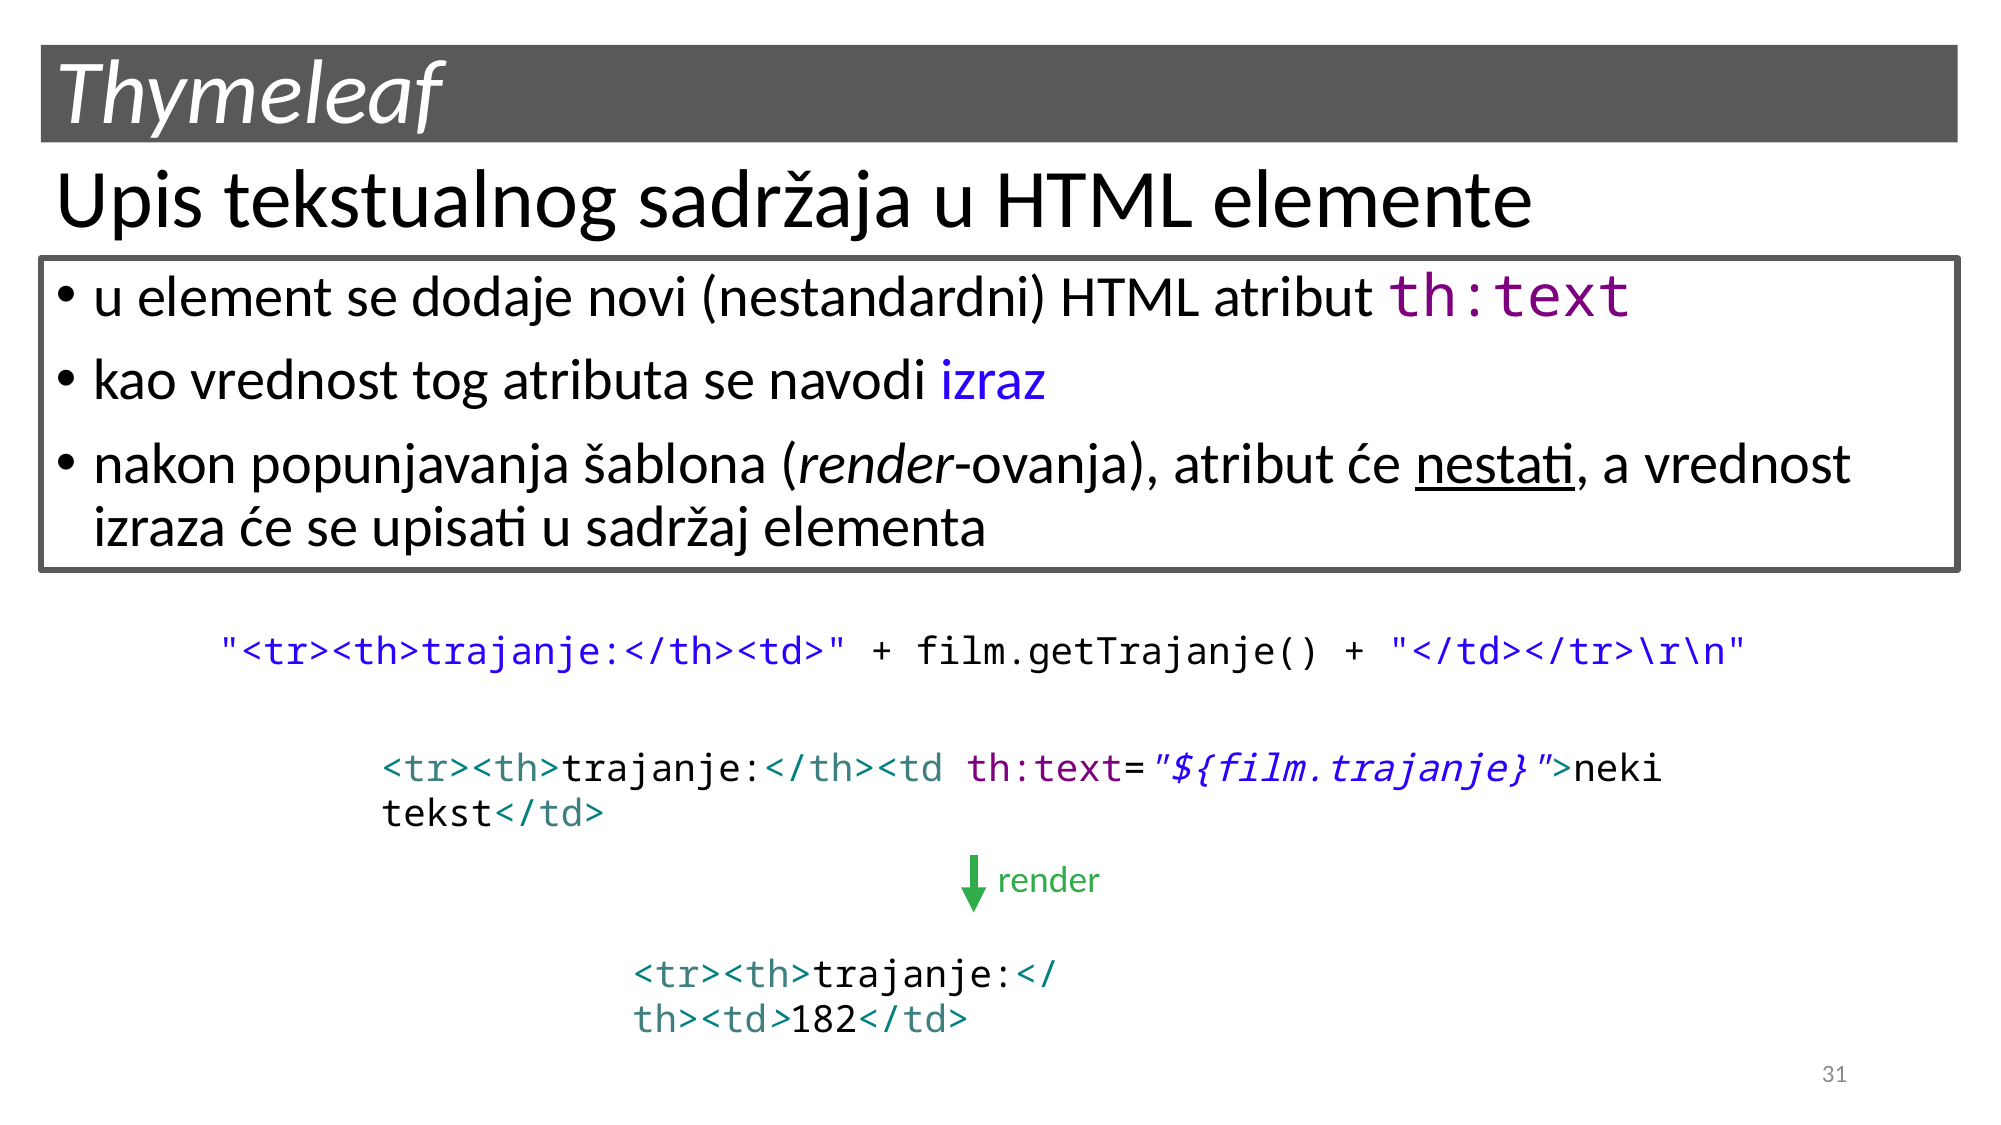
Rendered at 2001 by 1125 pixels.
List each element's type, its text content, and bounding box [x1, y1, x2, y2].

title Thymeleaf [40, 44, 1958, 143]
text_box <tr><th>trajanje:</th><td th:text="${film.trajanje}">neki tekst</td> [366, 736, 1869, 842]
text_box Upis tekstualnog sadržaja u HTML elemente [40, 157, 1958, 244]
list u element se dodaje novi (nestandardni) HTML atribut th:text kao vrednost tog atributa se navodi izraz nakon popunjavanja šablona (render-ovanja), atribut će nestati, a vrednost izraza će se upisati u sadržaj elementa [40, 258, 1958, 570]
text_box render [983, 847, 1123, 908]
text_box <tr><th>trajanje:</th><td>182</td> [617, 942, 1349, 1048]
slide_number 31 [1412, 1042, 1863, 1103]
text_box "<tr><th>trajanje:</th><td>" + film.getTrajanje() + "</td></tr>\r\n" [203, 619, 1763, 680]
